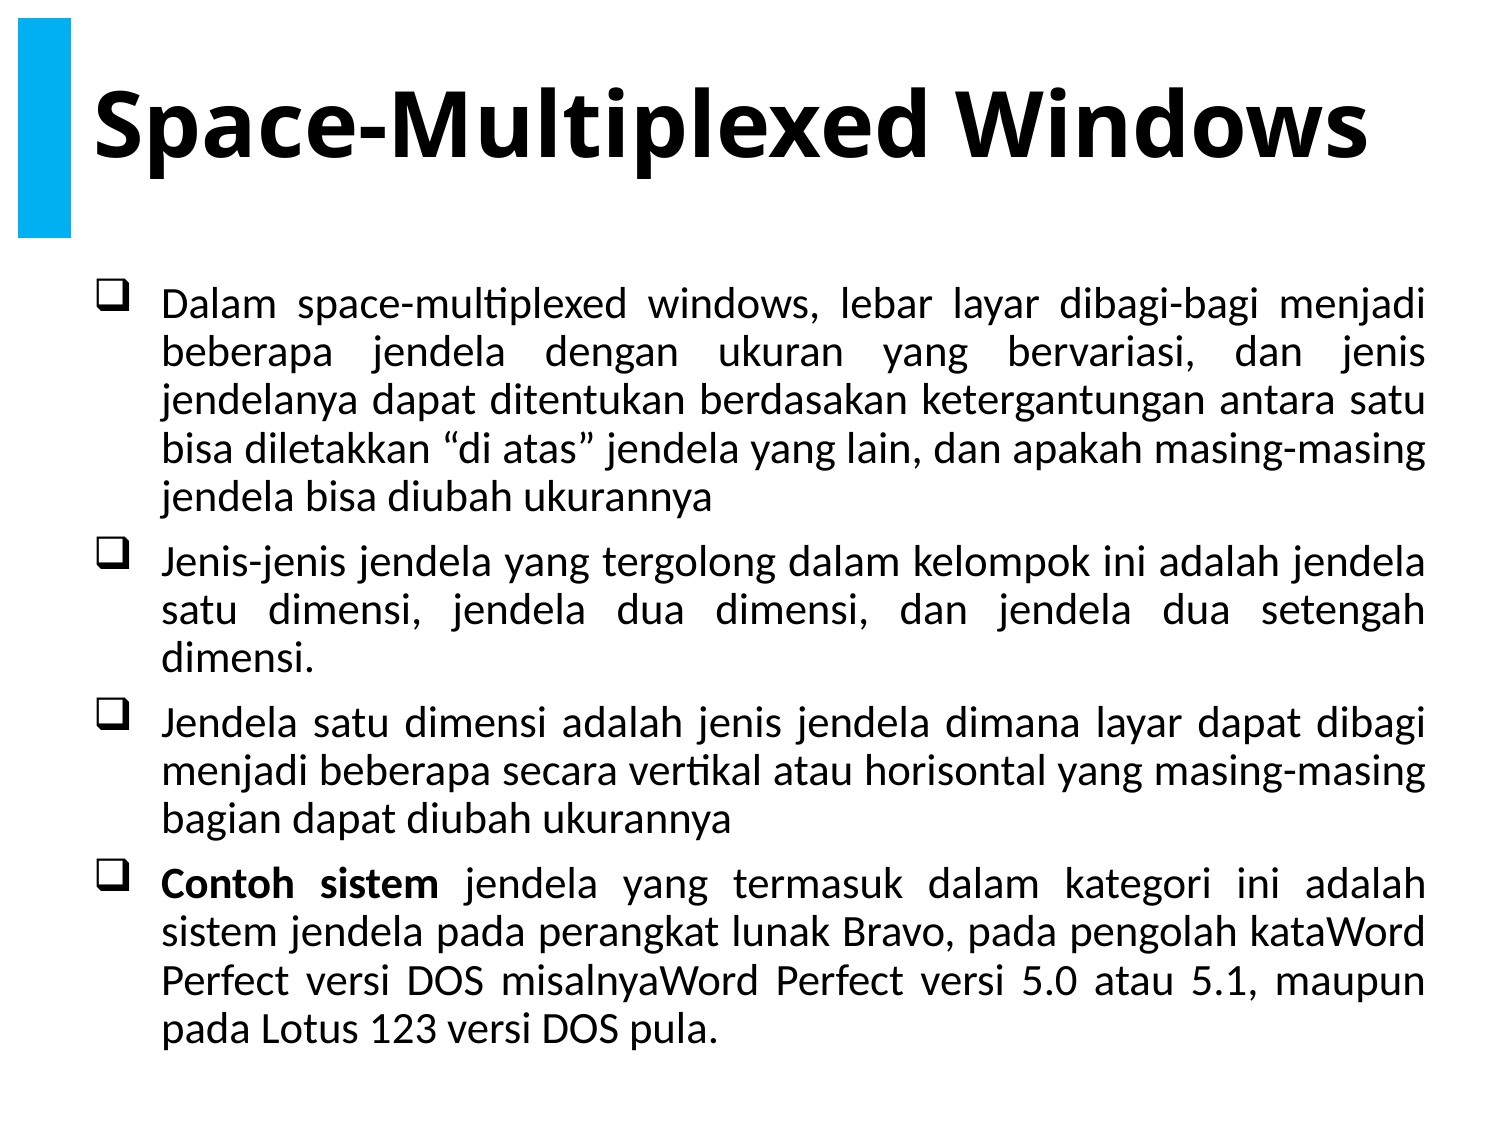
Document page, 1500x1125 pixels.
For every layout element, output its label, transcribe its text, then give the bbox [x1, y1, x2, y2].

list Dalam space-multiplexed windows, lebar layar dibagi-bagi menjadi beberapa jendela dengan ukuran yang bervariasi, dan jenis jendelanya dapat ditentukan berdasakan ketergantungan antara satu bisa diletakkan “di atas” jendela yang lain, dan apakah masing-masing jendela bisa diubah ukurannya Jenis-jenis jendela yang tergolong dalam kelompok ini adalah jendela satu dimensi, jendela dua dimensi, dan jendela dua setengah dimensi. Jendela satu dimensi adalah jenis jendela dimana layar dapat dibagi menjadi beberapa secara vertikal atau horisontal yang masing-masing bagian dapat diubah ukurannya Contoh sistem jendela yang termasuk dalam kategori ini adalah sistem jendela pada perangkat lunak Bravo, pada pengolah kataWord Perfect versi DOS misalnyaWord Perfect versi 5.0 atau 5.1, maupun pada Lotus 123 versi DOS pula. [78, 272, 1443, 1070]
title Space-Multiplexed Windows [78, 19, 1443, 237]
